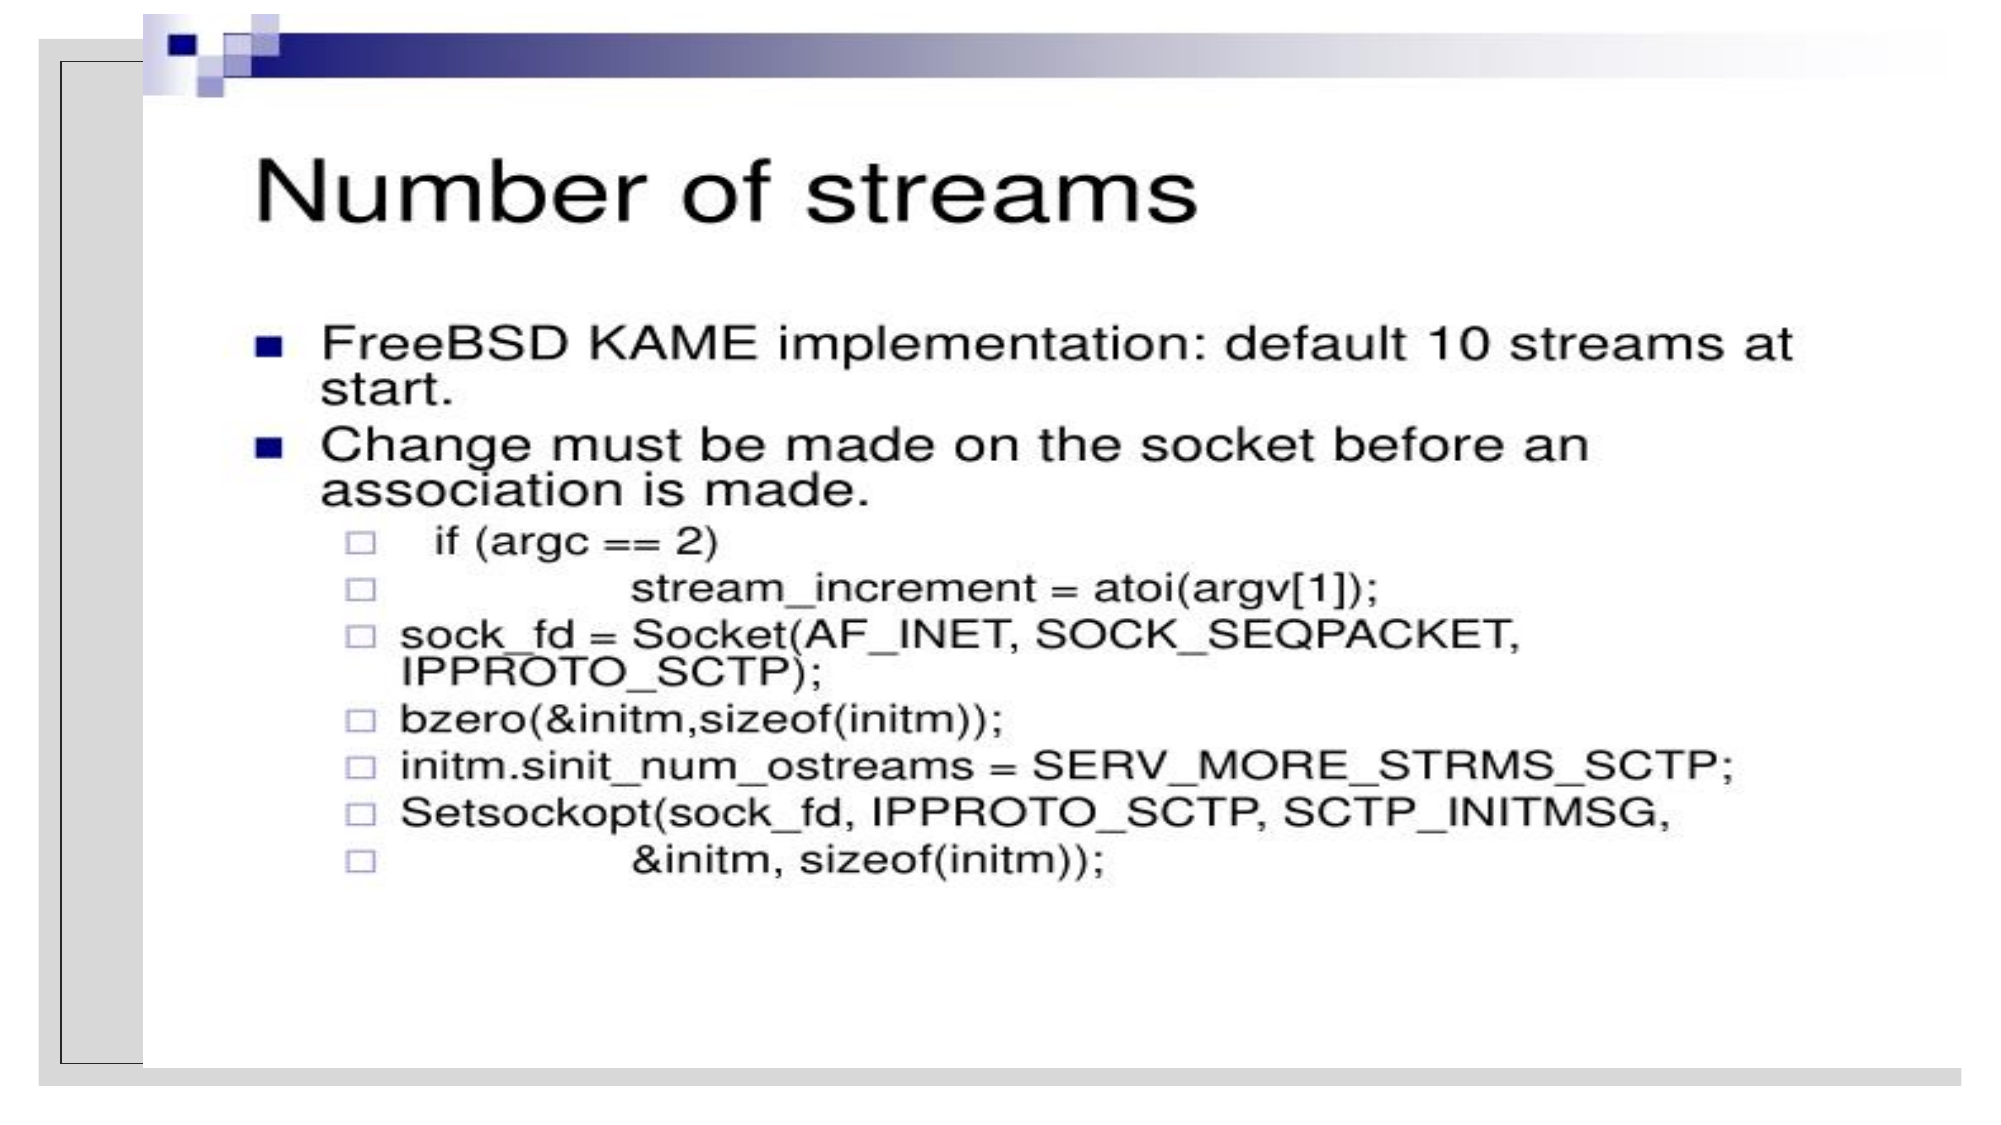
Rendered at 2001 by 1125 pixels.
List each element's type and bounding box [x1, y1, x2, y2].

picture [143, 14, 1968, 1068]
